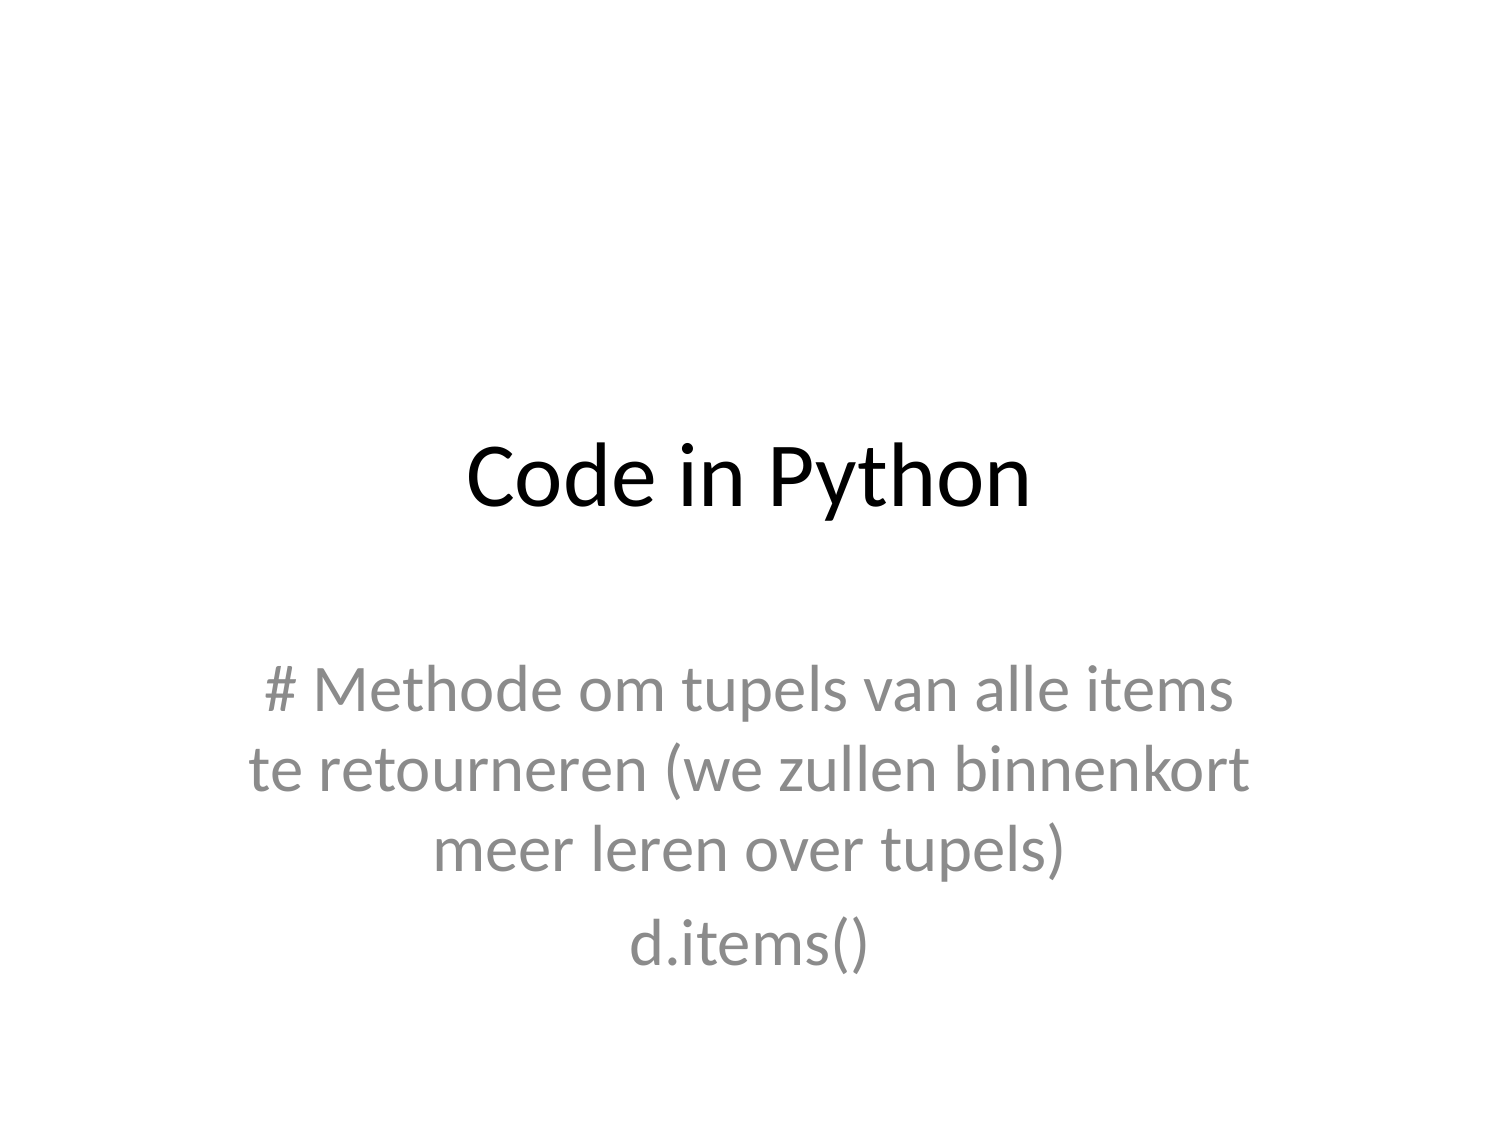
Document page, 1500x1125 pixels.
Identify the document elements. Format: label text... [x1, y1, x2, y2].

subtitle # Methode om tupels van alle items te retourneren (we zullen binnenkort meer leren over tupels) d.items() [225, 637, 1275, 925]
title Code in Python [112, 349, 1388, 591]
